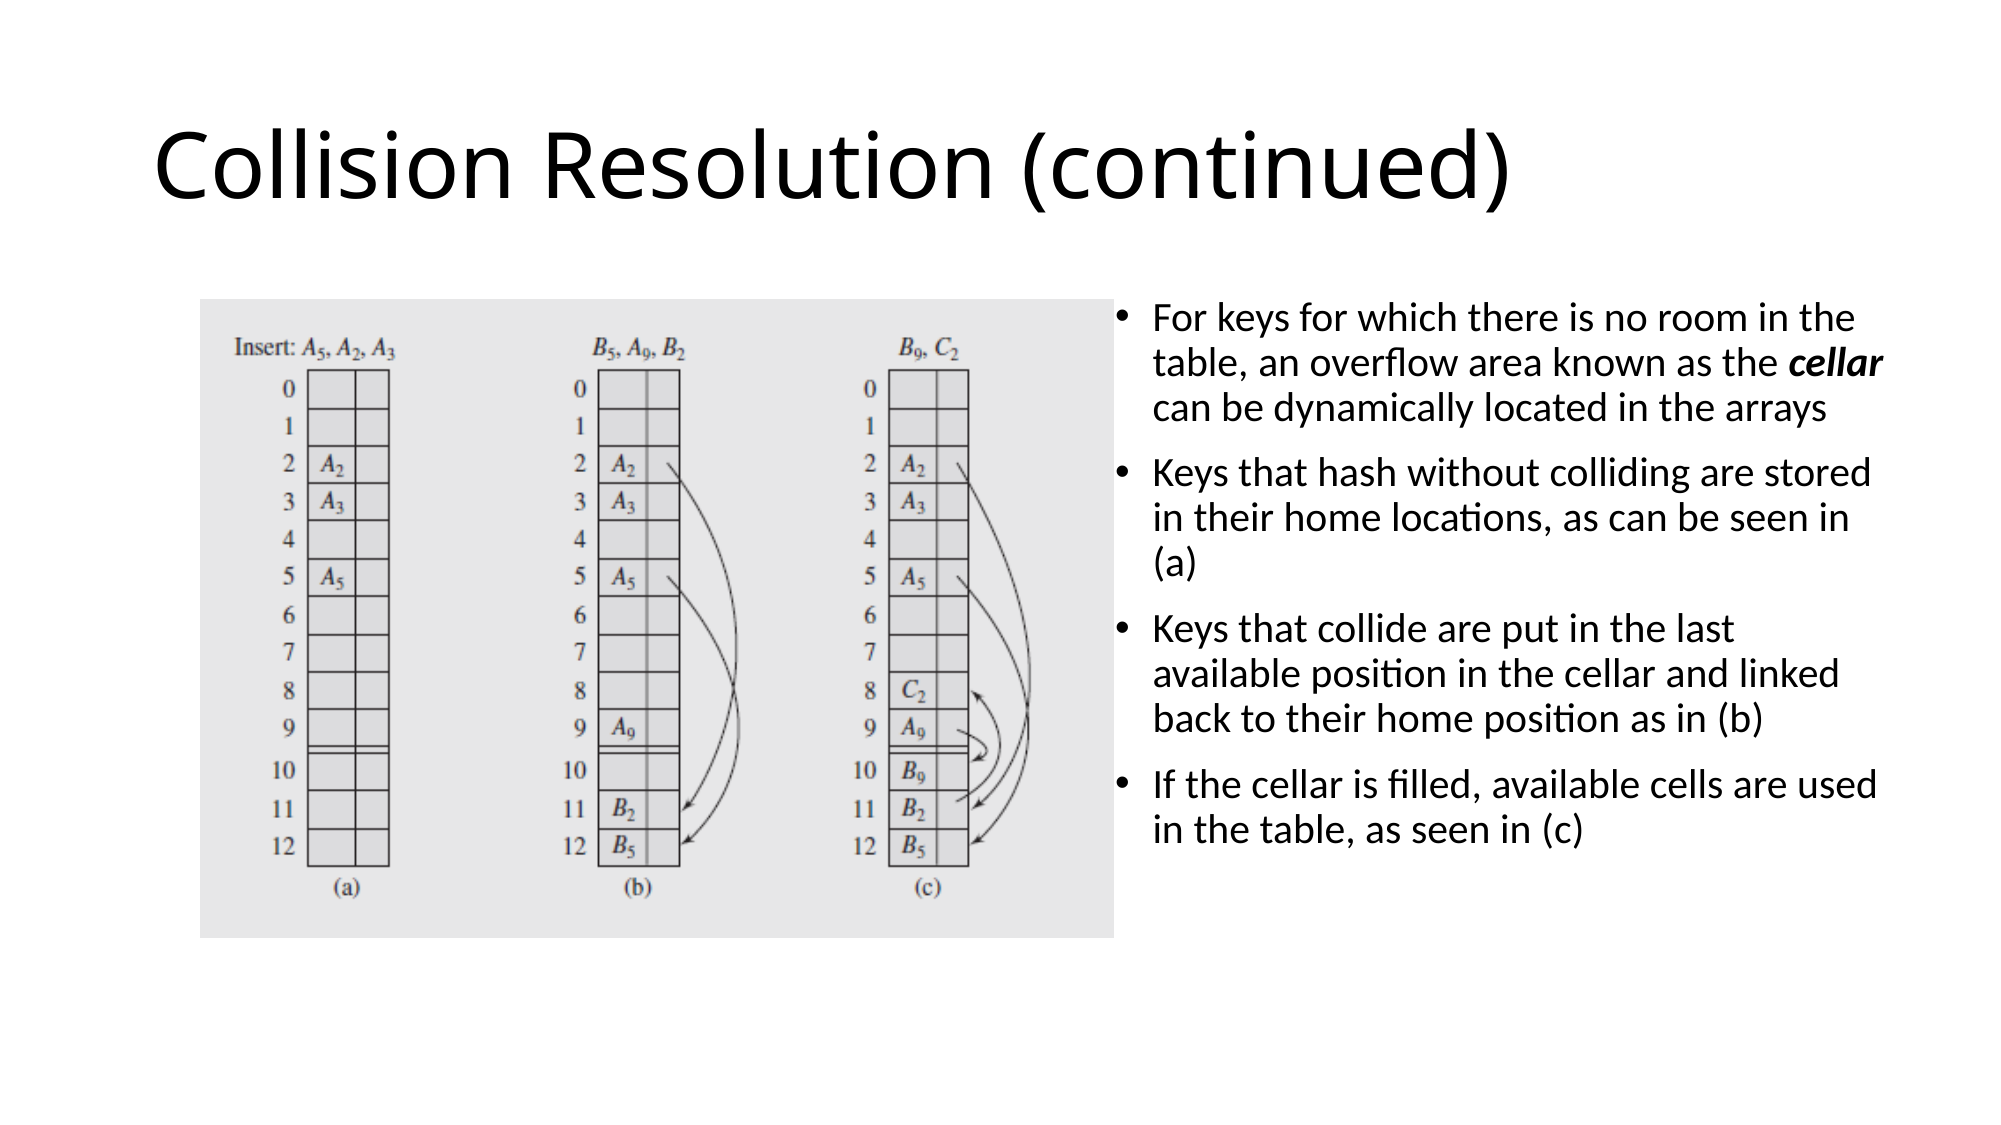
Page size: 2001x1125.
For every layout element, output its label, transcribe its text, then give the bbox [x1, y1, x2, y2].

picture [199, 299, 1114, 938]
title Collision Resolution (continued) [137, 59, 1863, 278]
list For keys for which there is no room in the table, an overflow area known as the cellar can be dynamically located in the arrays Keys that hash without colliding are stored in their home locations, as can be seen in (a) Keys that collide are put in the last available position in the cellar and linked back to their home position as in (b) If the cellar is filled, available cells are used in the table, as seen in (c) [1100, 287, 1900, 963]
